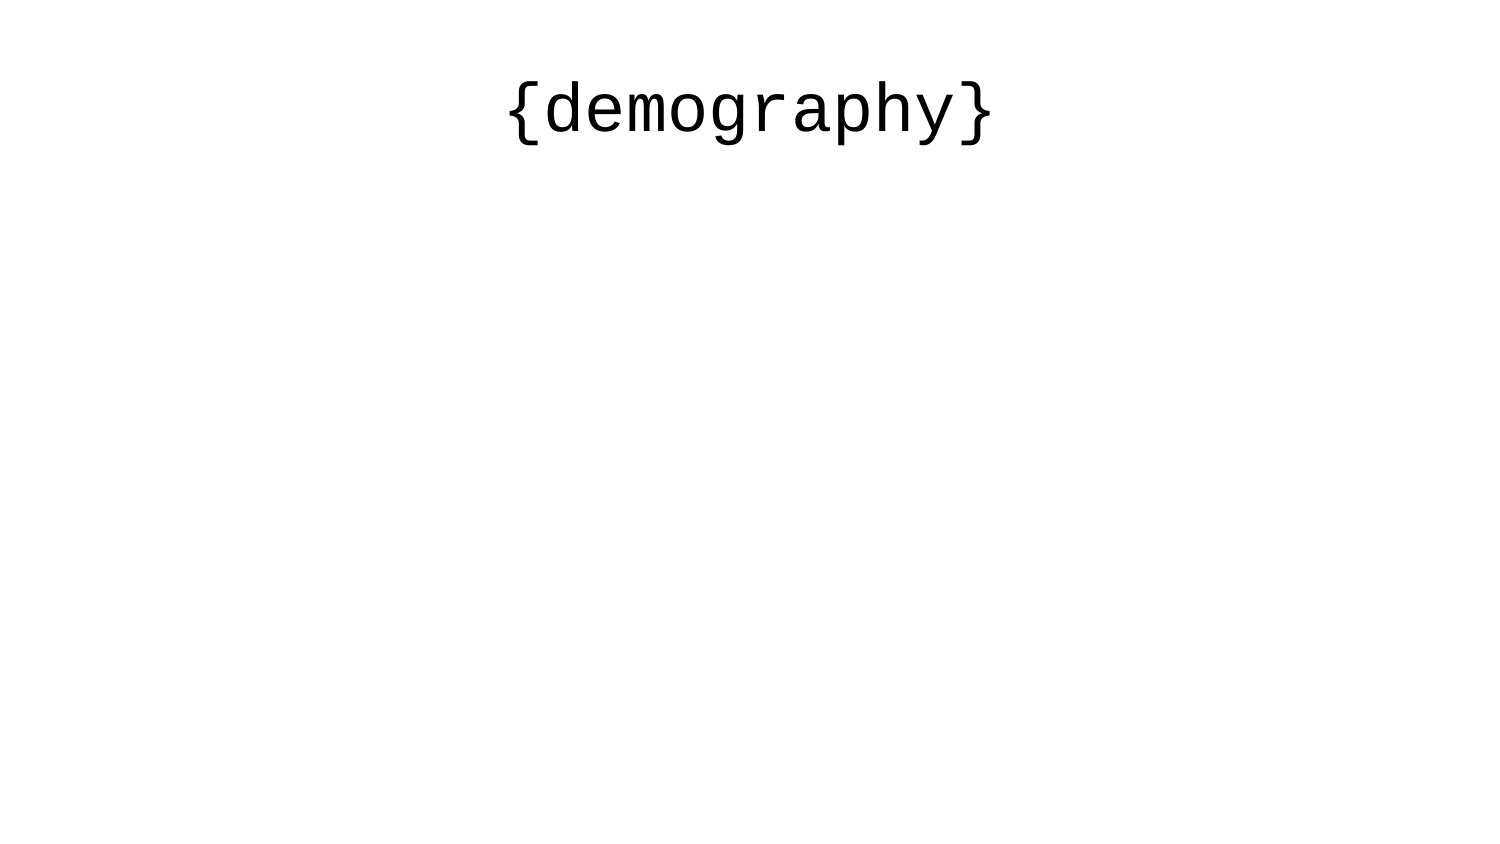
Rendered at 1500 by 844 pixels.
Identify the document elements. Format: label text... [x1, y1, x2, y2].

title {demography} [75, 33, 1425, 175]
